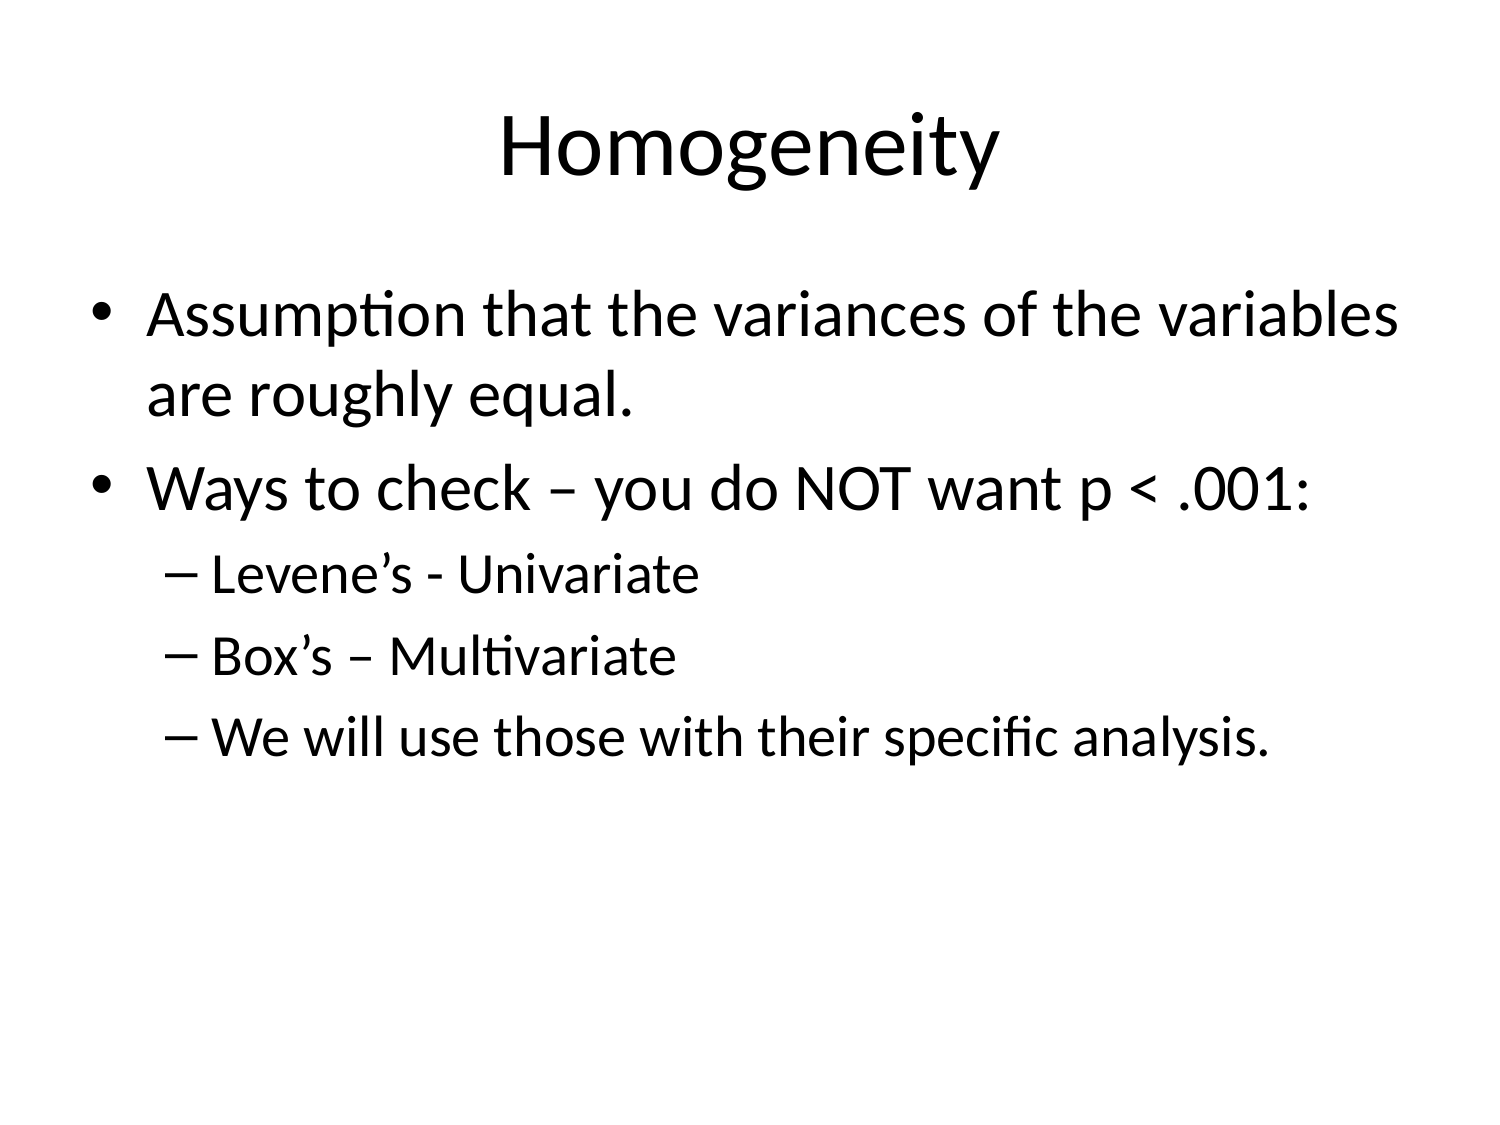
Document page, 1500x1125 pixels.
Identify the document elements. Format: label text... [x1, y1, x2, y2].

list Assumption that the variances of the variables are roughly equal. Ways to check – you do NOT want p < .001: Levene’s - Univariate Box’s – Multivariate We will use those with their specific analysis. [75, 262, 1425, 1005]
title Homogeneity [75, 45, 1425, 233]
